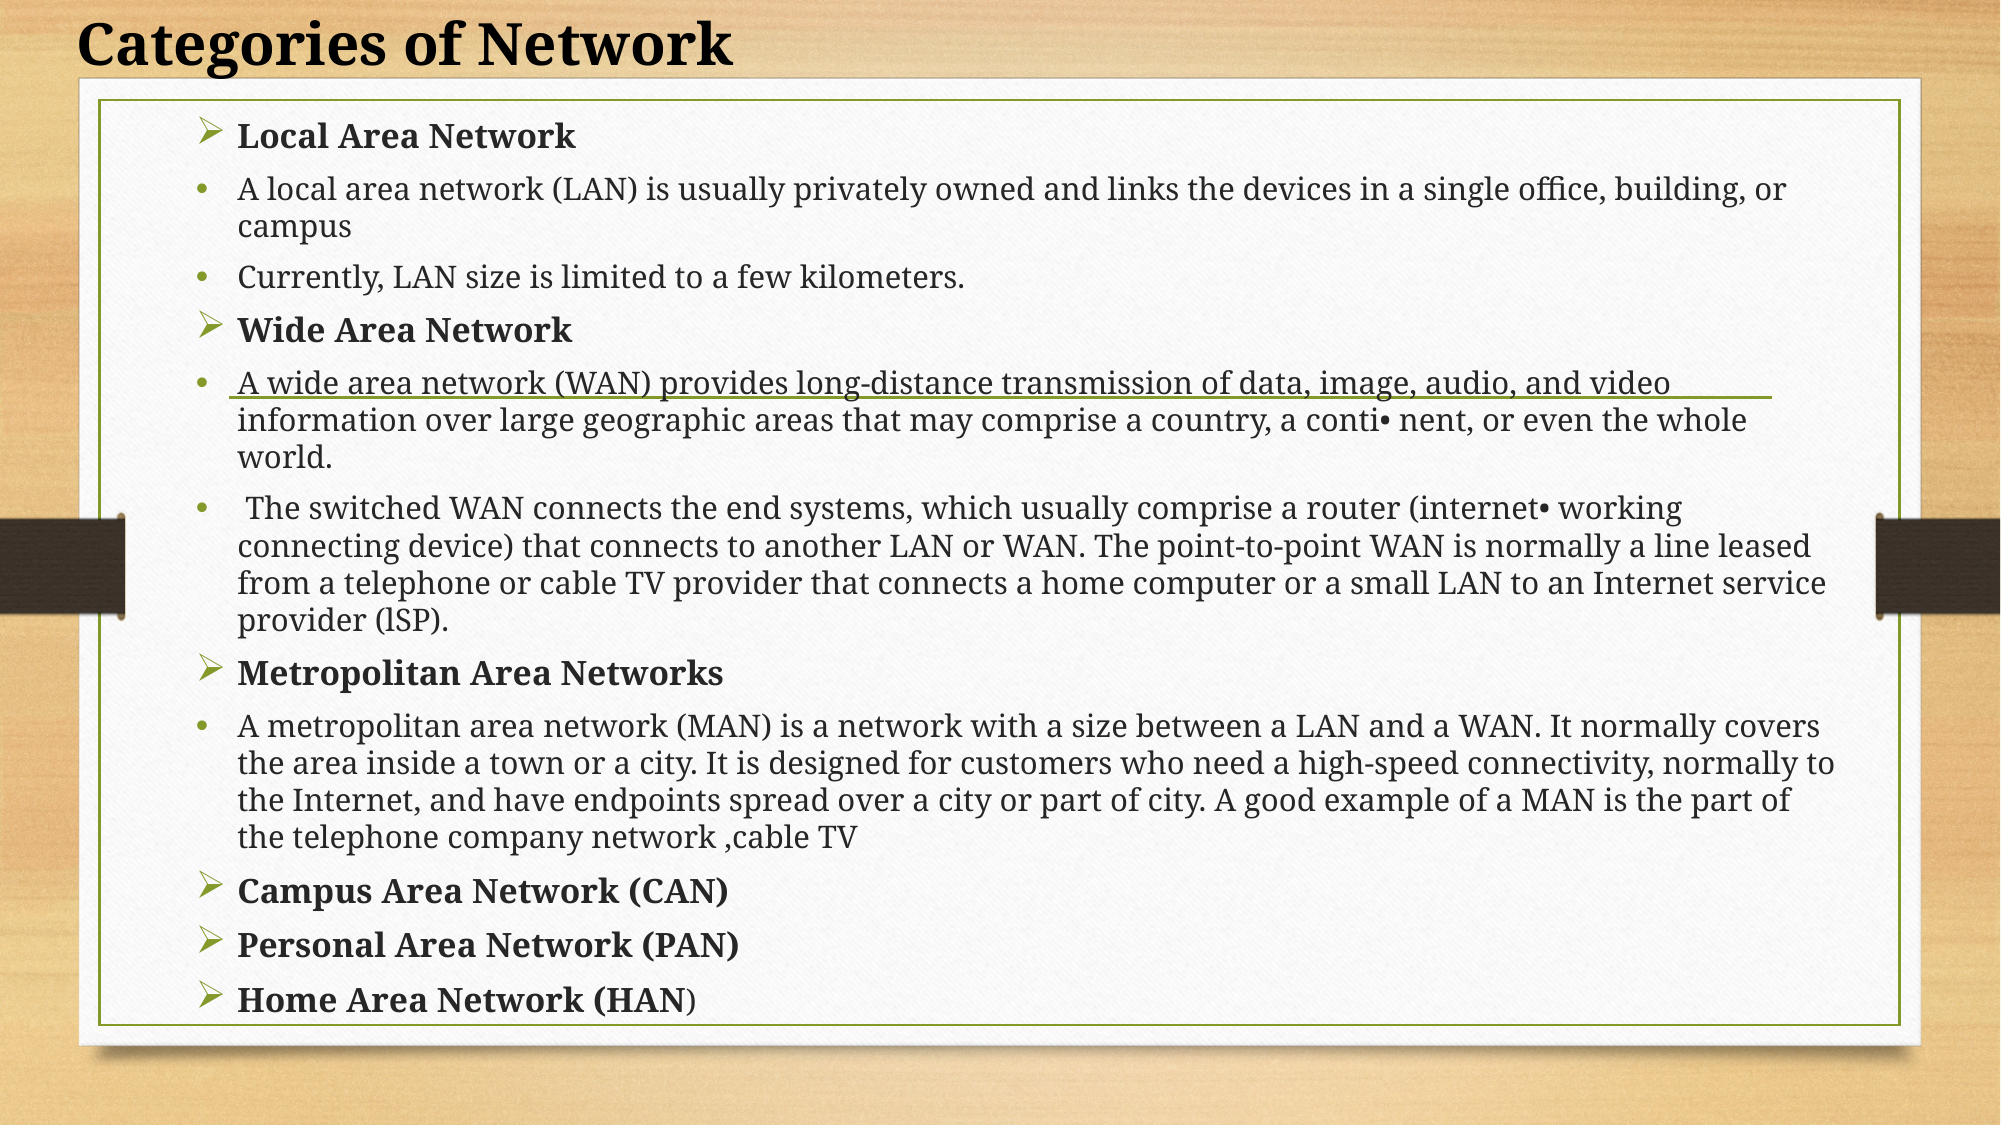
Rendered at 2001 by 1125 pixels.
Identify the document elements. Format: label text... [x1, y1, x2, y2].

list Local Area Network A local area network (LAN) is usually privately owned and links the devices in a single office, building, or campus Currently, LAN size is limited to a few kilometers. Wide Area Network A wide area network (WAN) provides long-distance transmission of data, image, audio, and video information over large geographic areas that may comprise a country, a conti• nent, or even the whole world. The switched WAN connects the end systems, which usually comprise a router (internet• working connecting device) that connects to another LAN or WAN. The point-to-point WAN is normally a line leased from a telephone or cable TV provider that connects a home computer or a small LAN to an Internet service provider (lSP). Metropolitan Area Networks A metropolitan area network (MAN) is a network with a size between a LAN and a WAN. It normally covers the area inside a town or a city. It is designed for customers who need a high-speed connectivity, normally to the Internet, and have endpoints spread over a city or part of city. A good example of a MAN is the part of the telephone company network ,cable TV Campus Area Network (CAN) Personal Area Network (PAN) Home Area Network (HAN) [180, 107, 1860, 1027]
text_box Categories of Network [61, 0, 749, 85]
picture [0, 0, 2001, 1125]
